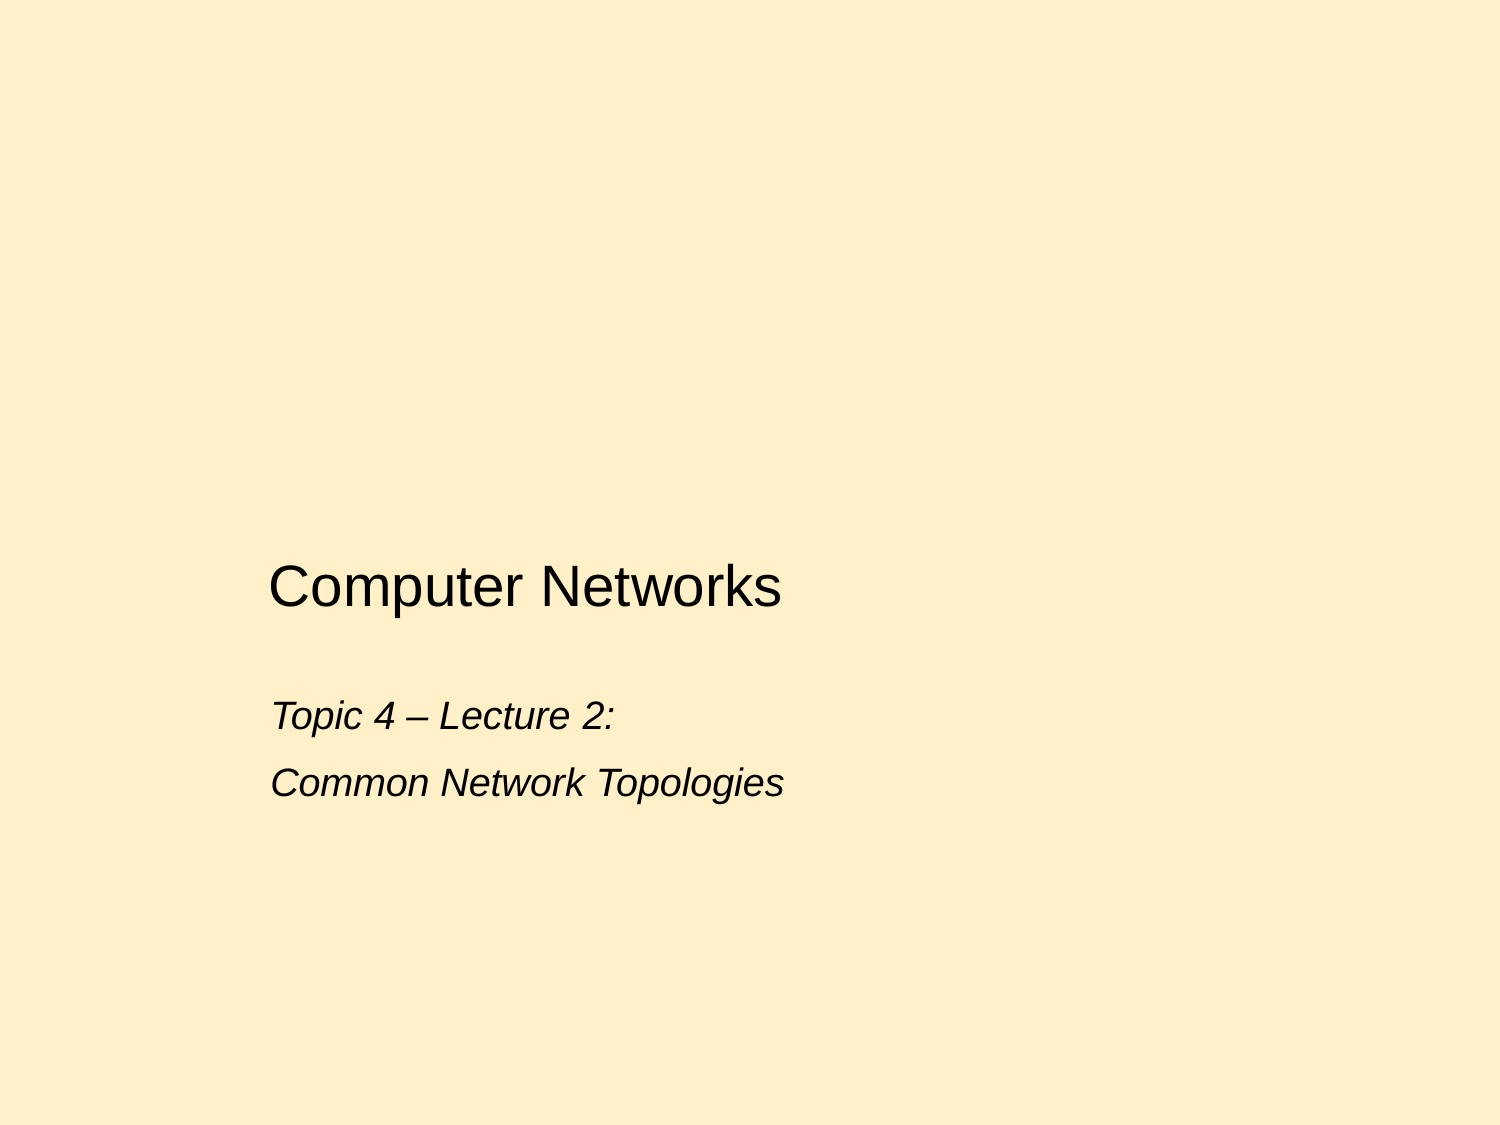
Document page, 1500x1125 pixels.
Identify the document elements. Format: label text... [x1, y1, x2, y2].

text_box Computer Networks Topic 4 – Lecture 2: Common Network Topologies [266, 545, 795, 805]
